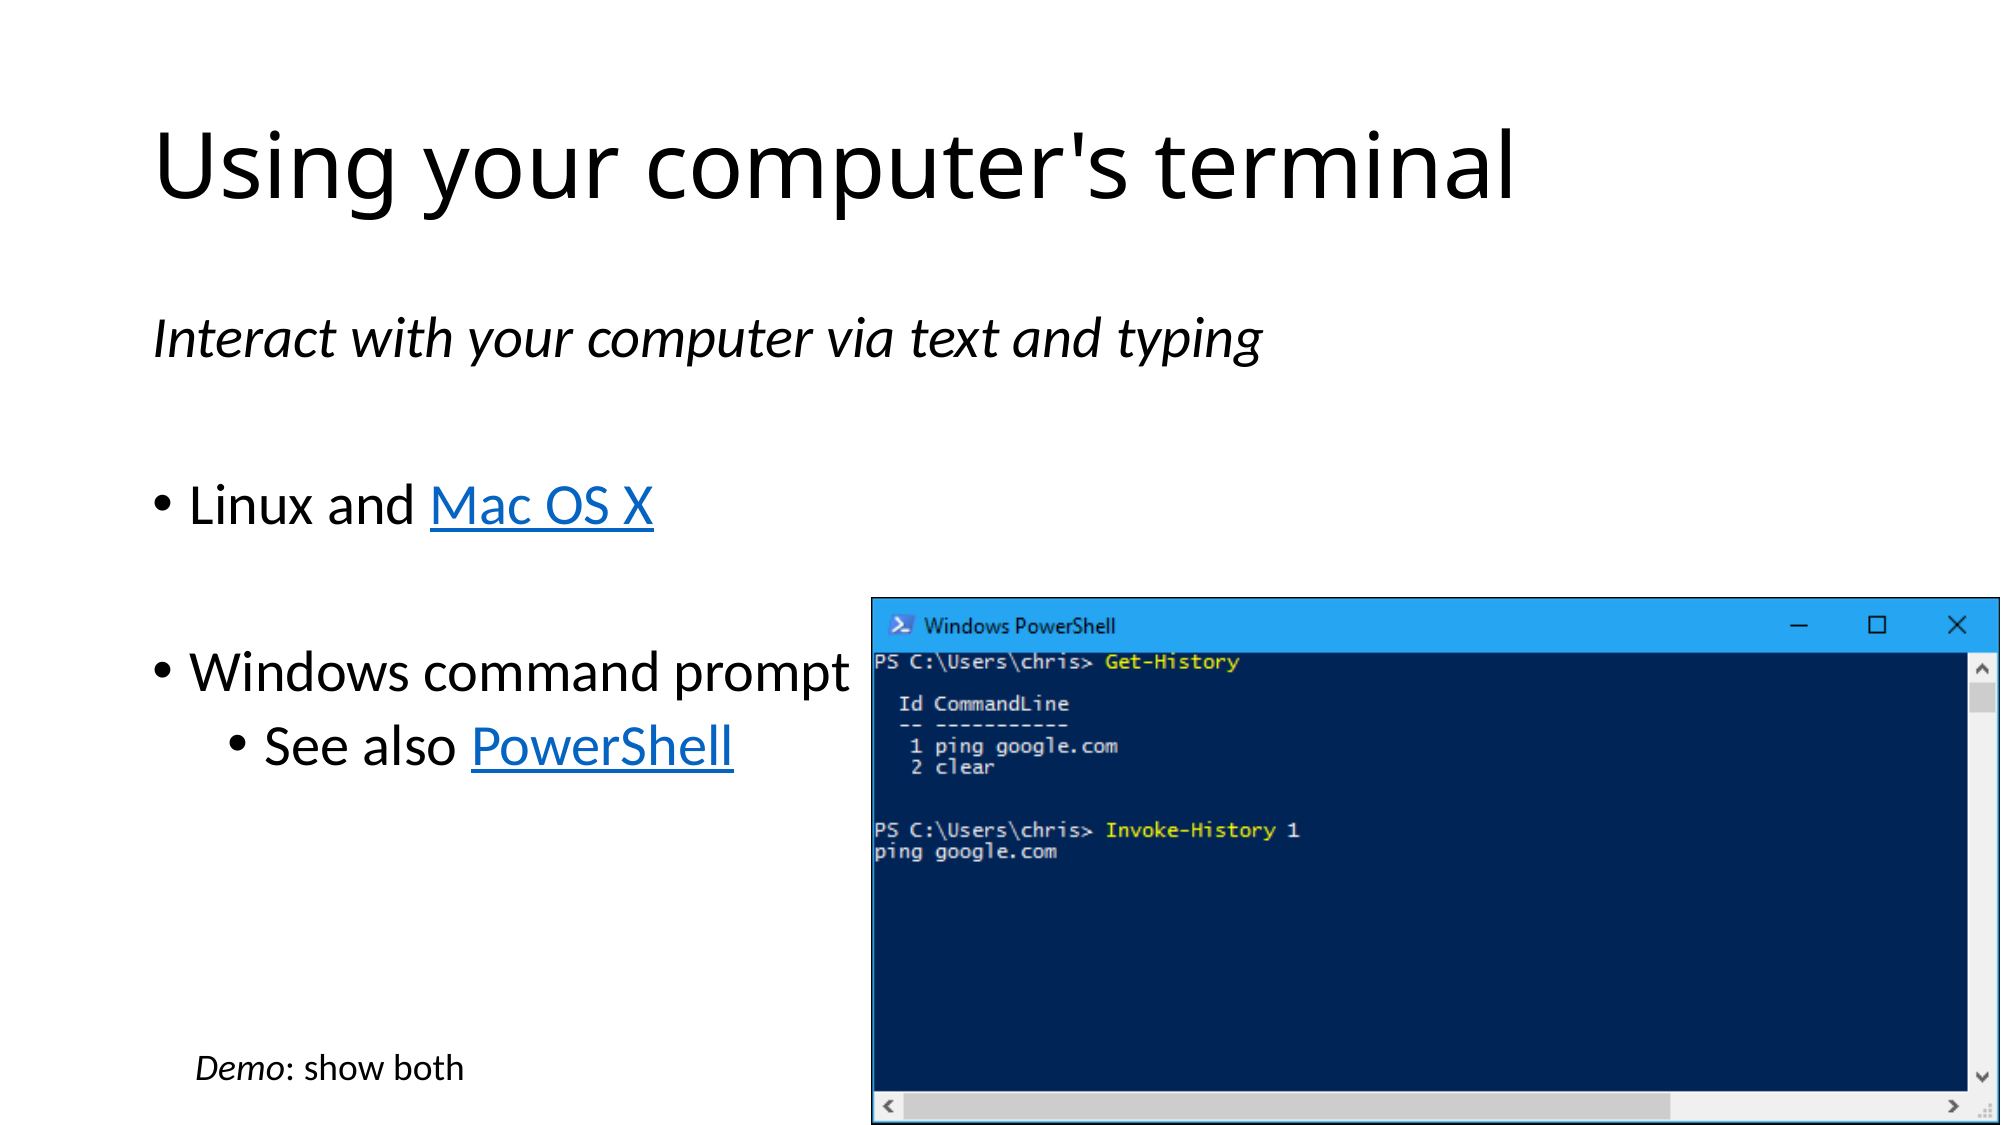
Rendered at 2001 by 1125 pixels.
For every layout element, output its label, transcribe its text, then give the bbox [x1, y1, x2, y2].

text_box Demo: show both [105, 1035, 556, 1096]
list Interact with your computer via text and typing Linux and Mac OS X Windows command prompt See also PowerShell [137, 299, 1863, 1014]
title Using your computer's terminal [137, 59, 1863, 278]
picture [871, 597, 2000, 1125]
